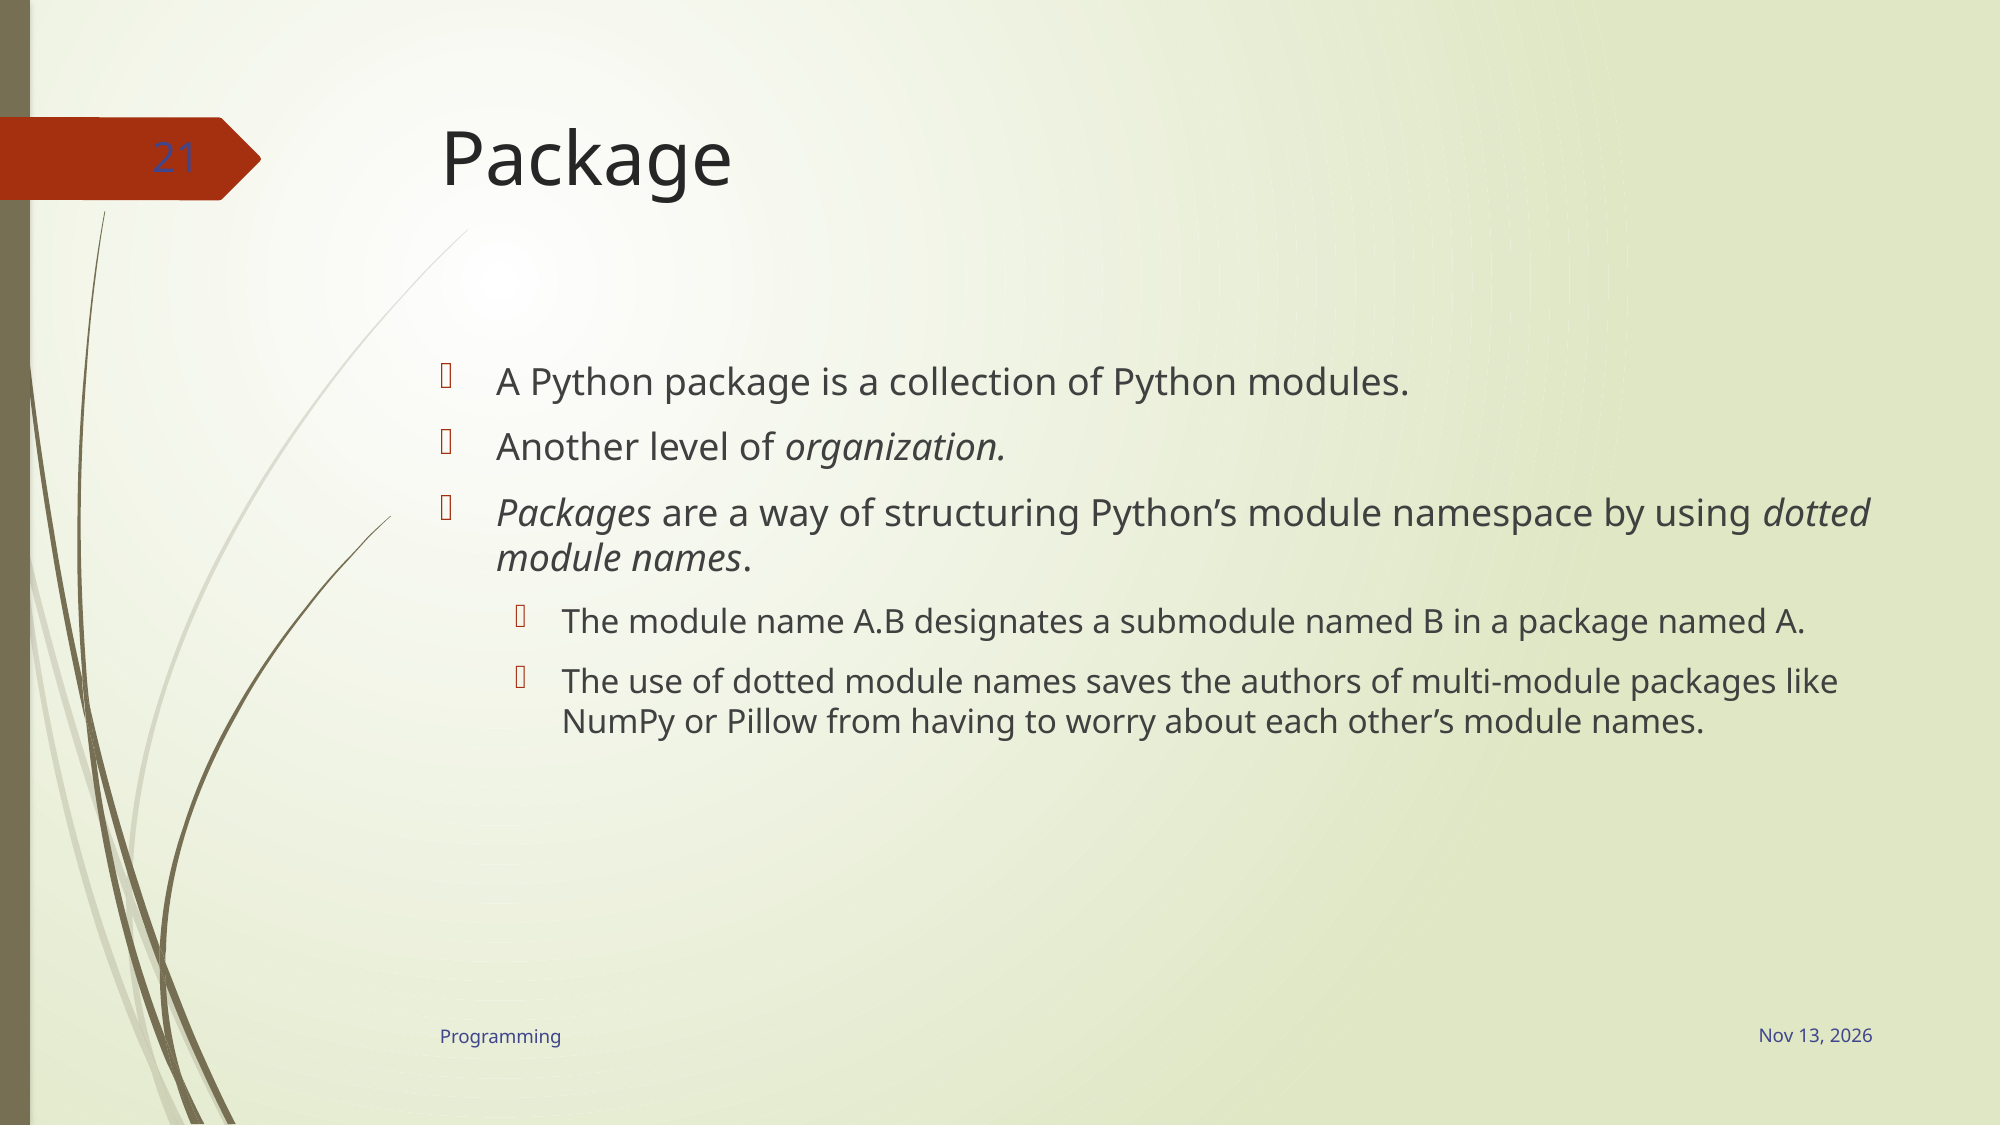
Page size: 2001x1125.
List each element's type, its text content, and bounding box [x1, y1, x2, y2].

slide_number Dec-23 [1699, 1005, 1888, 1067]
title Package [425, 102, 1888, 313]
footer Programming [424, 1006, 1675, 1067]
slide_number 21 [87, 129, 216, 190]
list A Python package is a collection of Python modules. Another level of organization. Packages are a way of structuring Python’s module namespace by using dotted module names. The module name A.B designates a submodule named B in a package named A. The use of dotted module names saves the authors of multi-module packages like NumPy or Pillow from having to worry about each other’s module names. [424, 350, 1888, 970]
